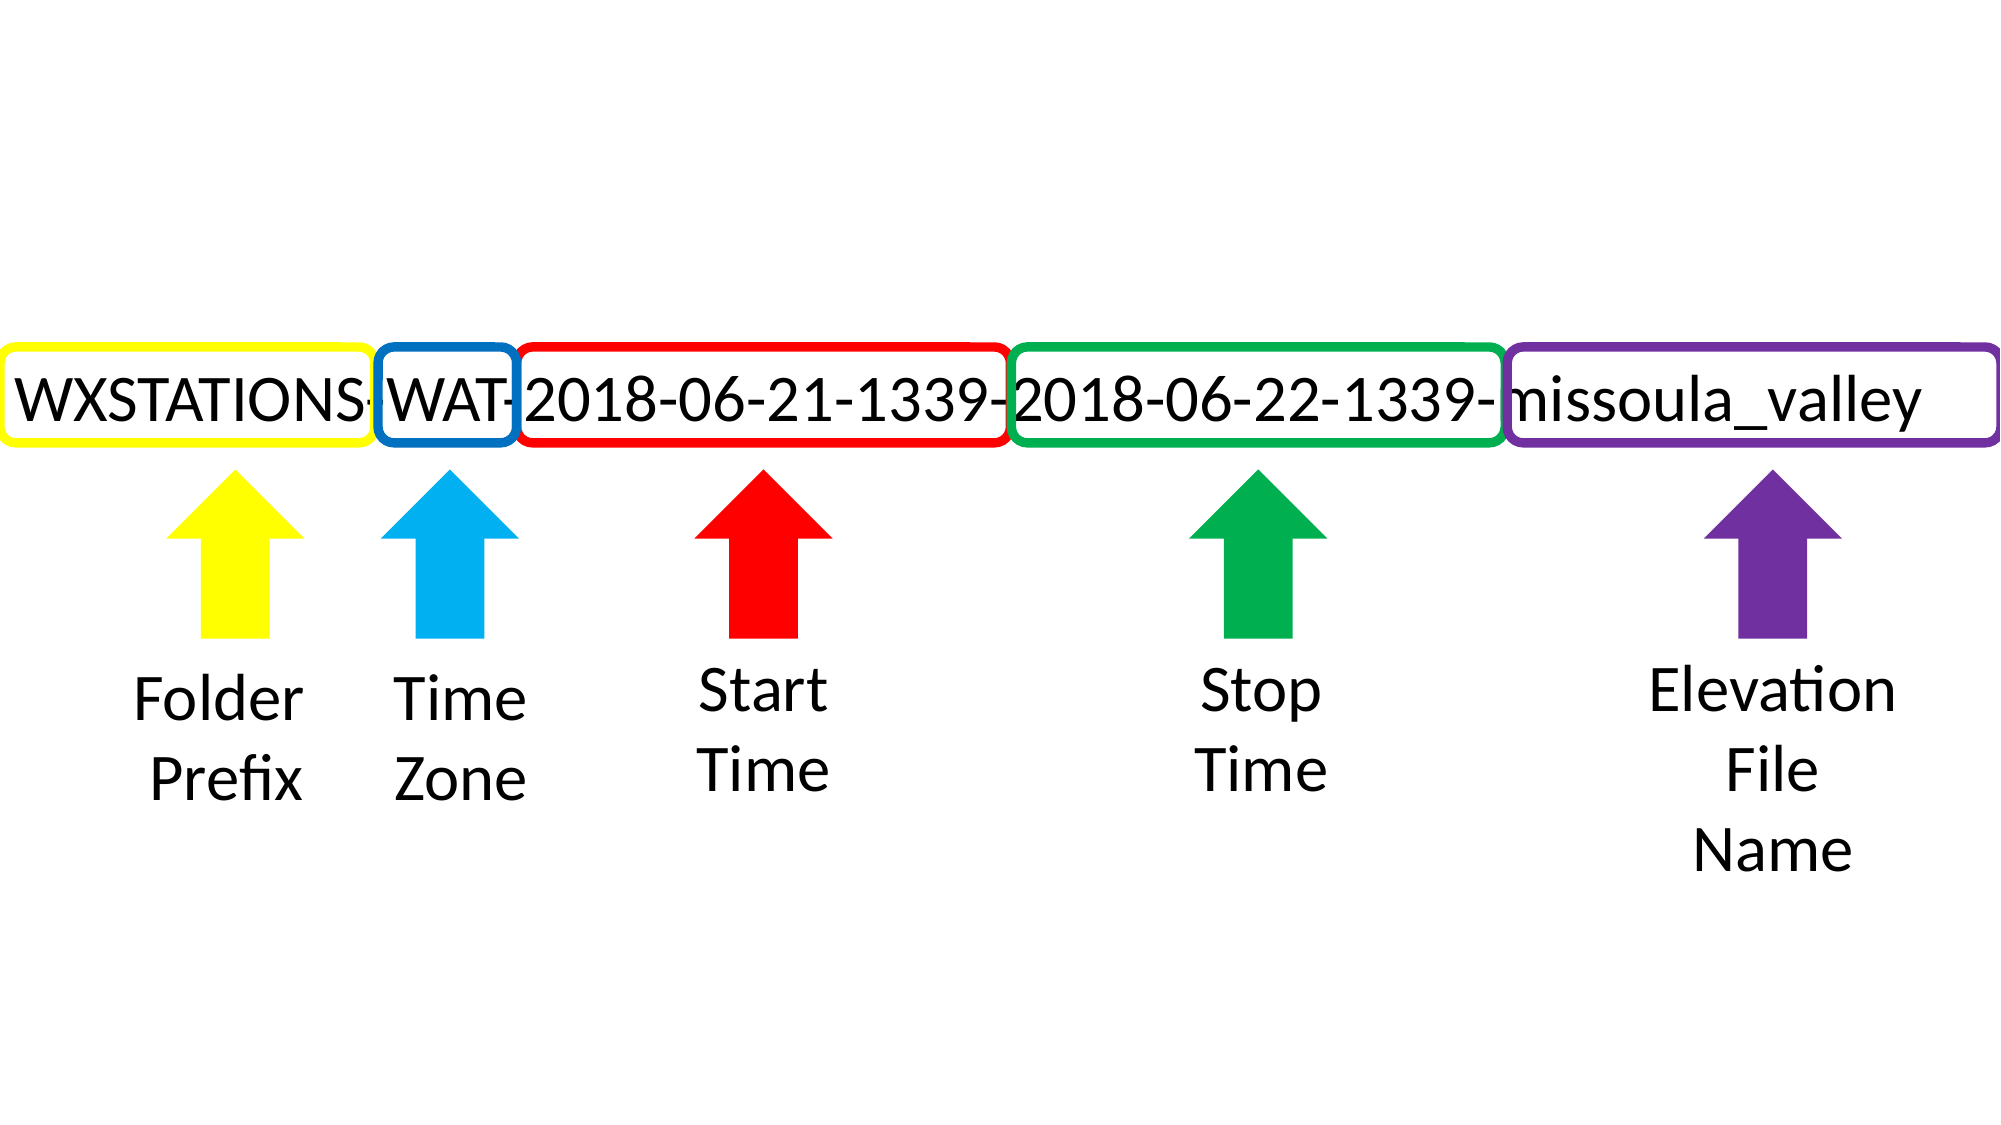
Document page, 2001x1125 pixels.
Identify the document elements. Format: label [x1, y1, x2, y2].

text_box [0, 346, 2000, 896]
